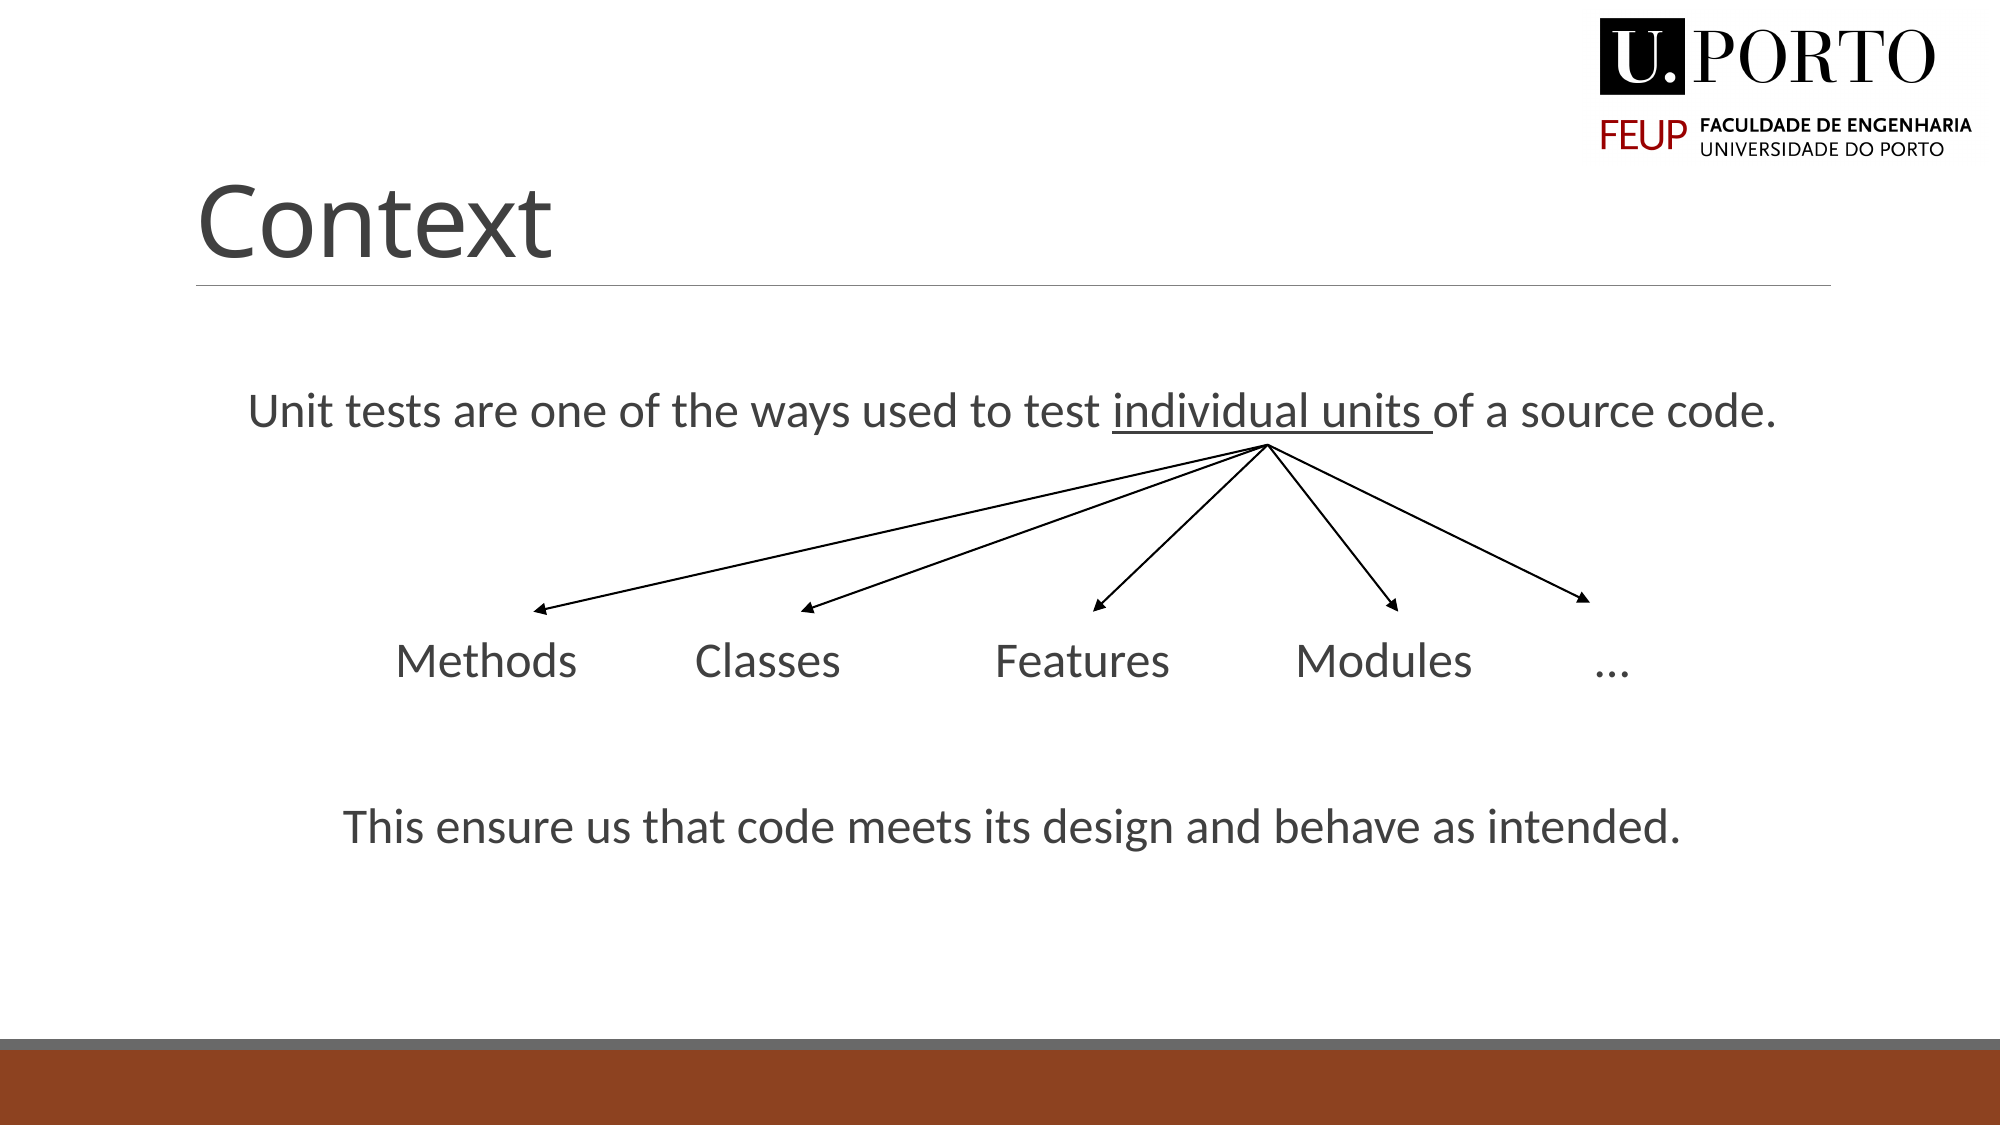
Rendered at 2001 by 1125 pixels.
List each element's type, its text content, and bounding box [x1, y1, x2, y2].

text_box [1092, 444, 1265, 613]
picture [1582, 9, 1989, 167]
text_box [1267, 444, 1591, 604]
title Context [180, 47, 1830, 285]
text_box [532, 444, 799, 613]
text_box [800, 444, 1091, 613]
list Unit tests are one of the ways used to test individual units of a source code. Methods Classes Features Modules … This ensure us that code meets its design and behave as intended. [180, 376, 1830, 878]
